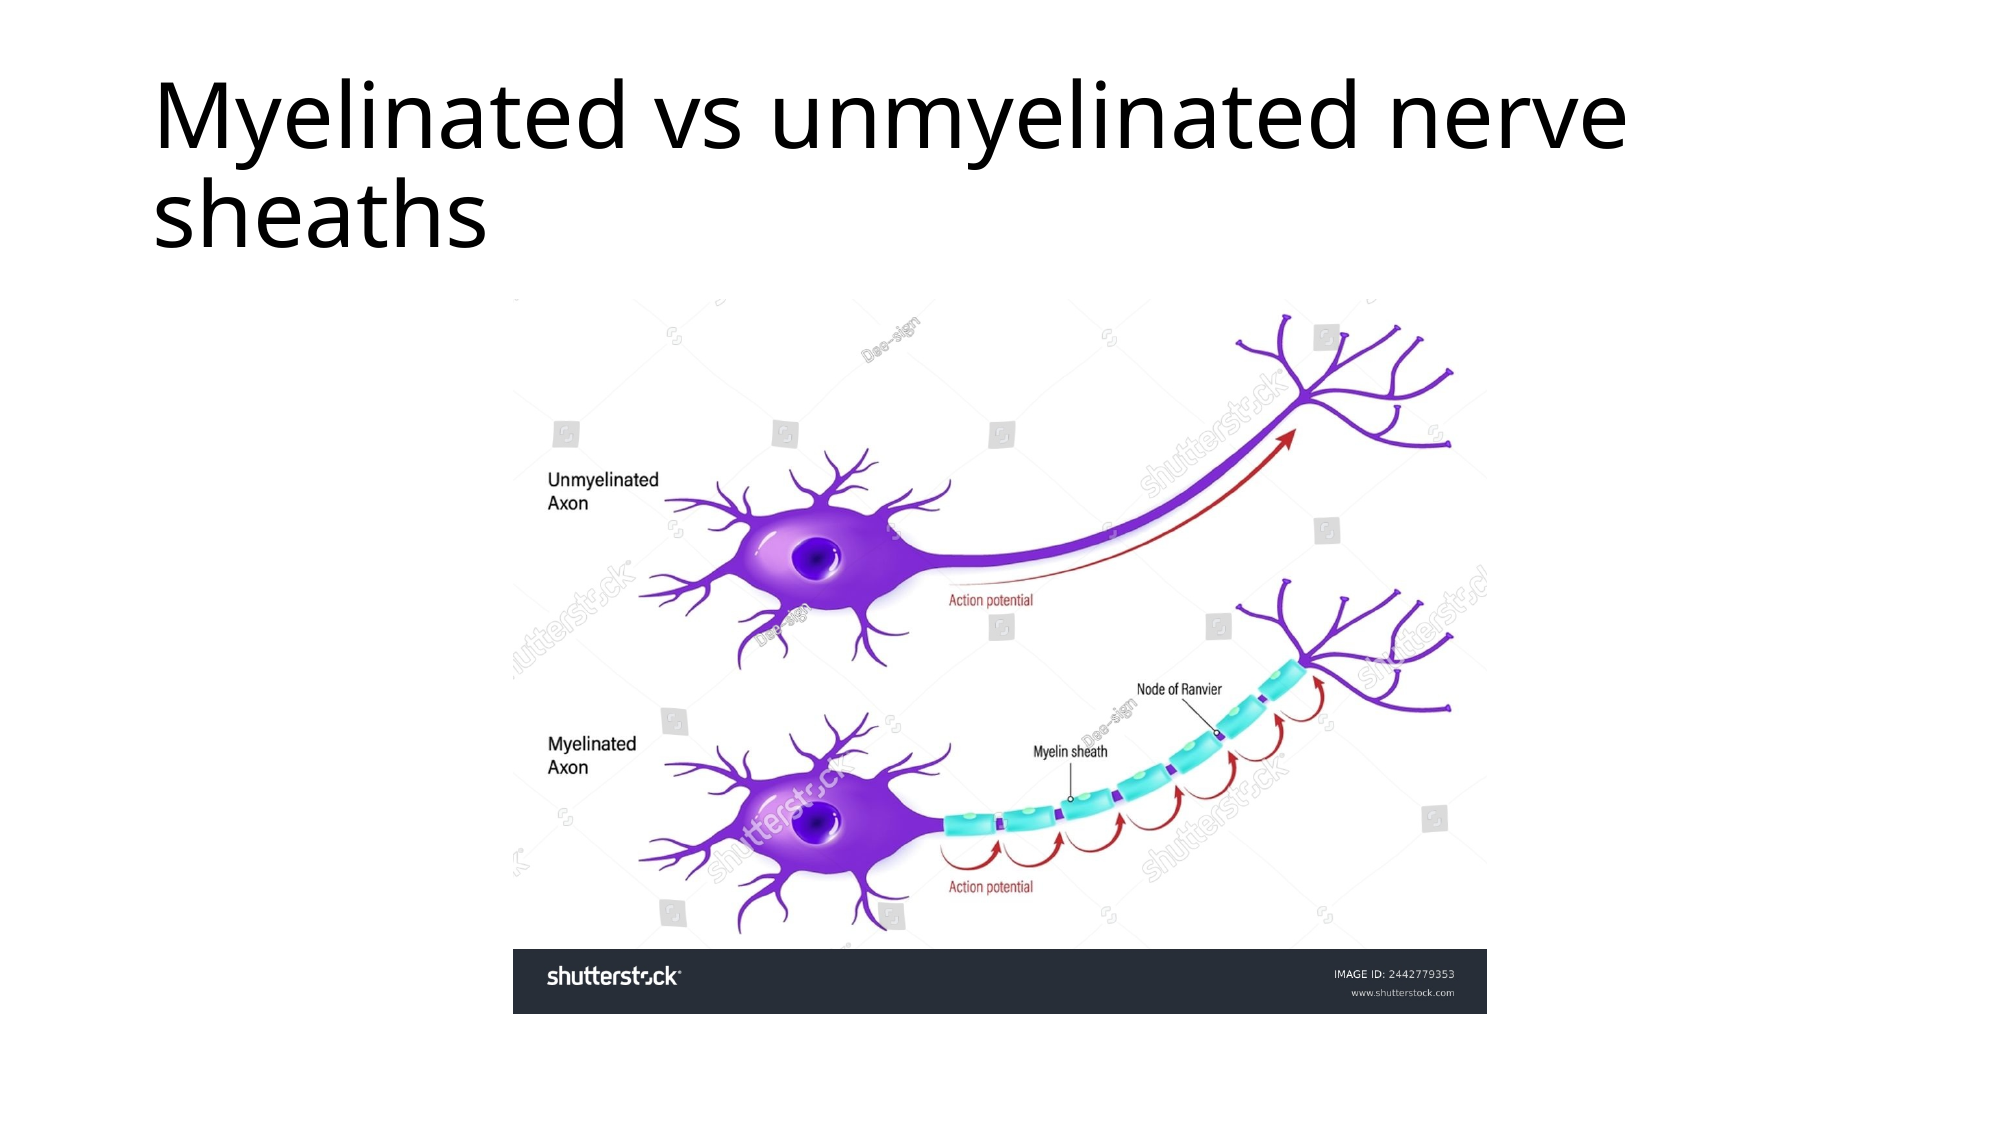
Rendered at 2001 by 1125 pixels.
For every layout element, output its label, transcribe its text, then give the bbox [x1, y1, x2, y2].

title Myelinated vs unmyelinated nerve sheaths [137, 59, 1863, 278]
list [513, 299, 1487, 1014]
